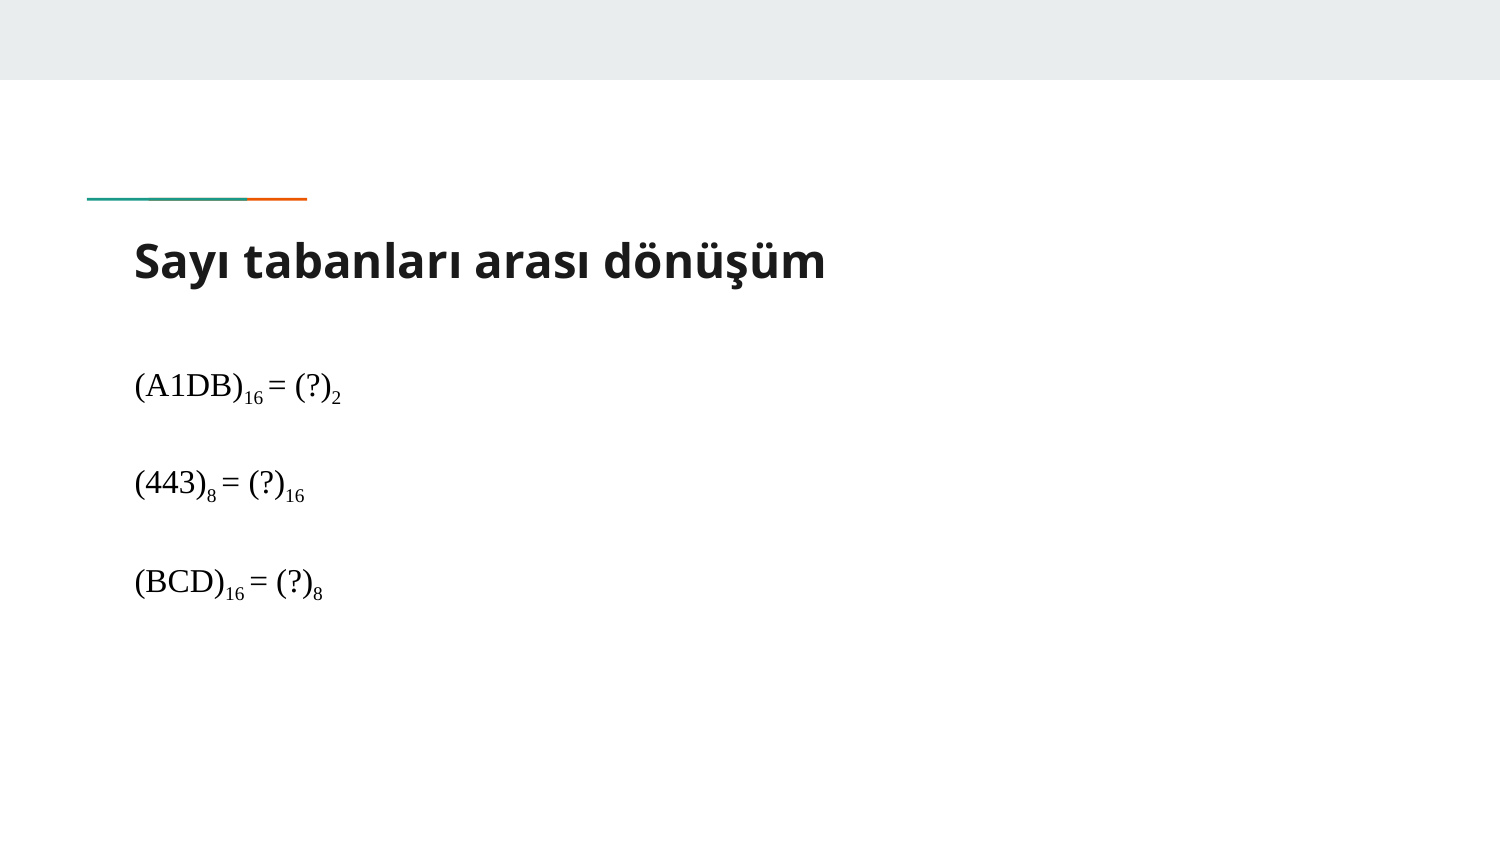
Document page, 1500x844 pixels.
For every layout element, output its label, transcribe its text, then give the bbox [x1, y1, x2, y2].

list (A1DB)16 = (?)2 (443)8 = (?)16 (BCD)16 = (?)8 [119, 341, 1381, 712]
title Sayı tabanları arası dönüşüm [119, 216, 1381, 305]
